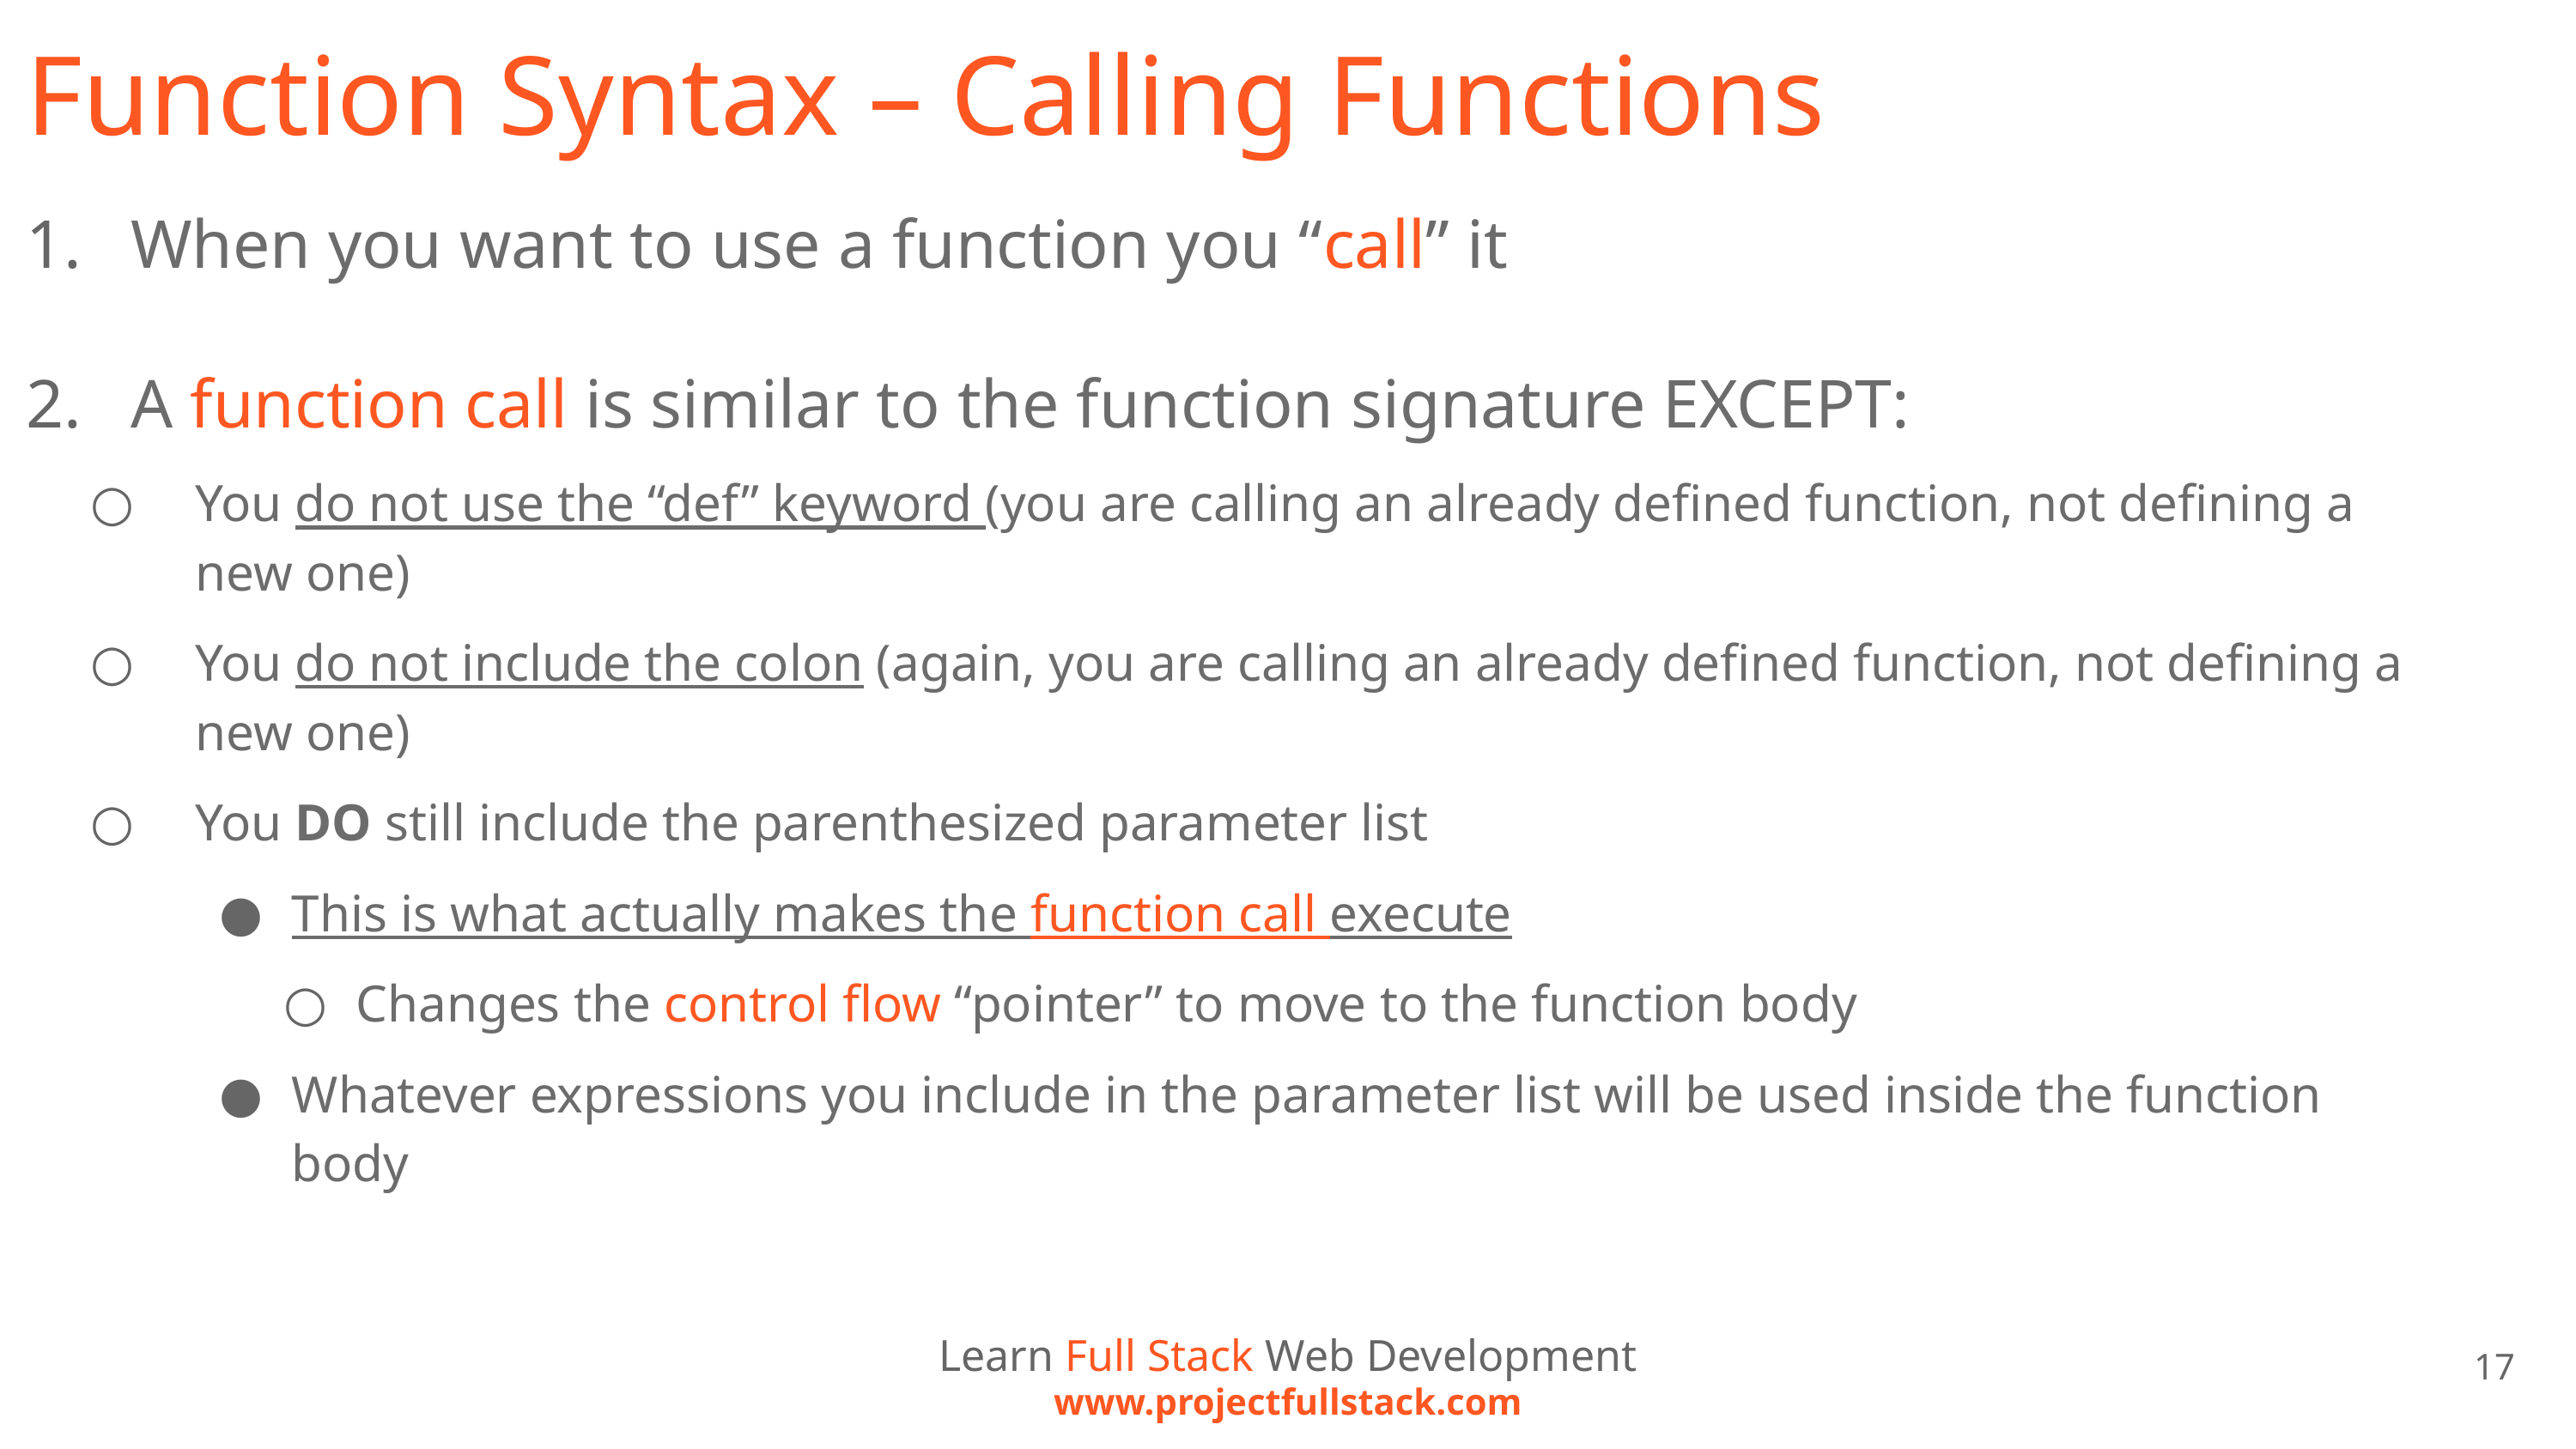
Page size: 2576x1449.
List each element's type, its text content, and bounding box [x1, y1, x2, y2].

title Function Syntax – Calling Functions [0, 0, 2401, 161]
list When you want to use a function you “call” it A function call is similar to the function signature EXCEPT: You do not use the “def” keyword (you are calling an already defined function, not defining a new one) You do not include the colon (again, you are calling an already defined function, not defining a new one) You DO still include the parenthesized parameter list This is what actually makes the function call execute Changes the control flow “pointer” to move to the function body Whatever expressions you include in the parameter list will be used inside the function body [0, 164, 2430, 1189]
subtitle Learn Full Stack Web Development www.projectfullstack.com [0, 1304, 2576, 1449]
